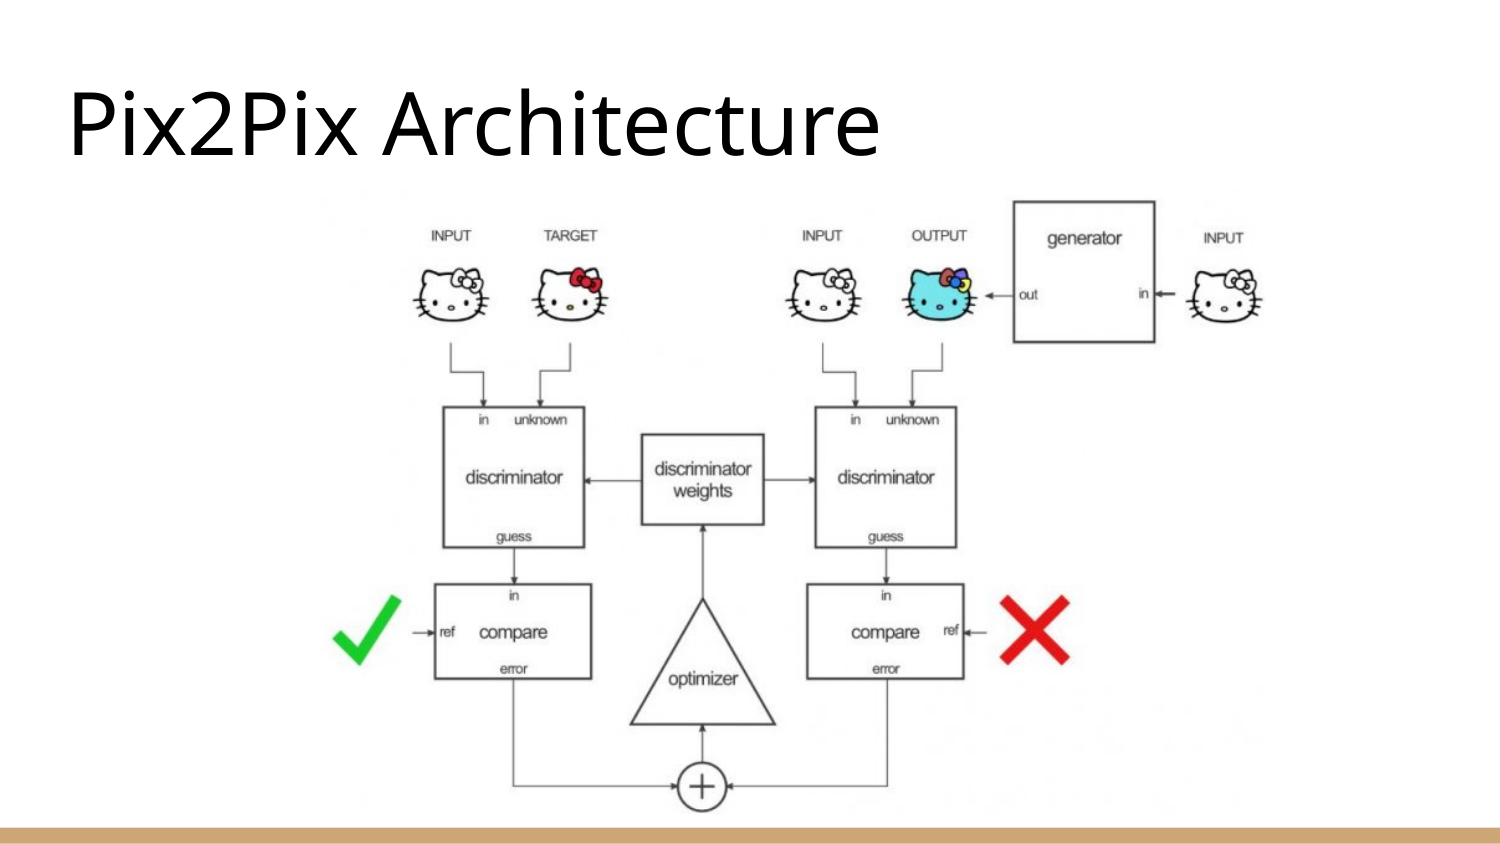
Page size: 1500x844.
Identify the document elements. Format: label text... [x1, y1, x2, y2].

title Pix2Pix Architecture [51, 51, 1449, 189]
picture [308, 187, 1266, 819]
